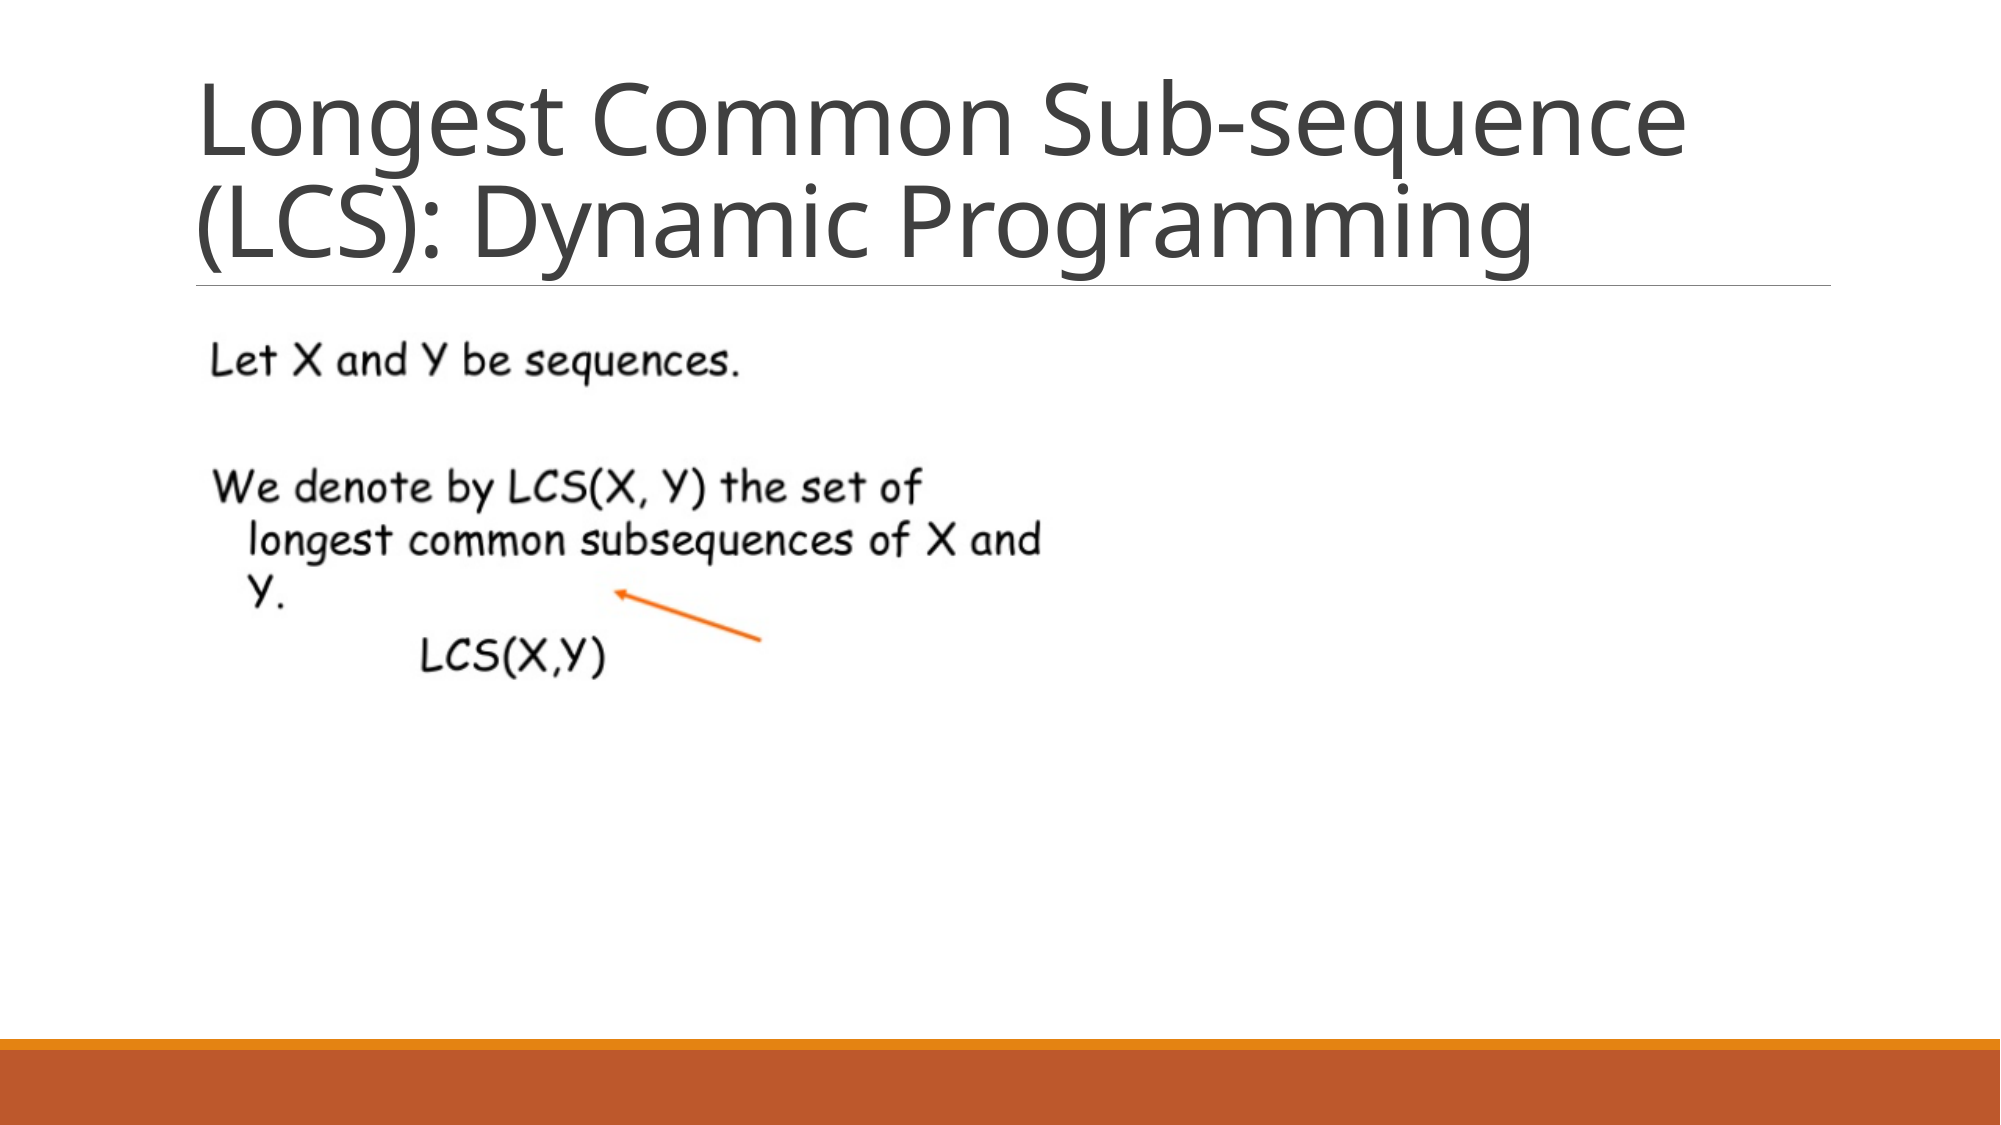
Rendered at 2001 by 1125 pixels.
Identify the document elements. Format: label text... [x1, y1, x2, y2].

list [193, 322, 1070, 691]
title Longest Common Sub-sequence (LCS): Dynamic Programming [180, 47, 1830, 285]
